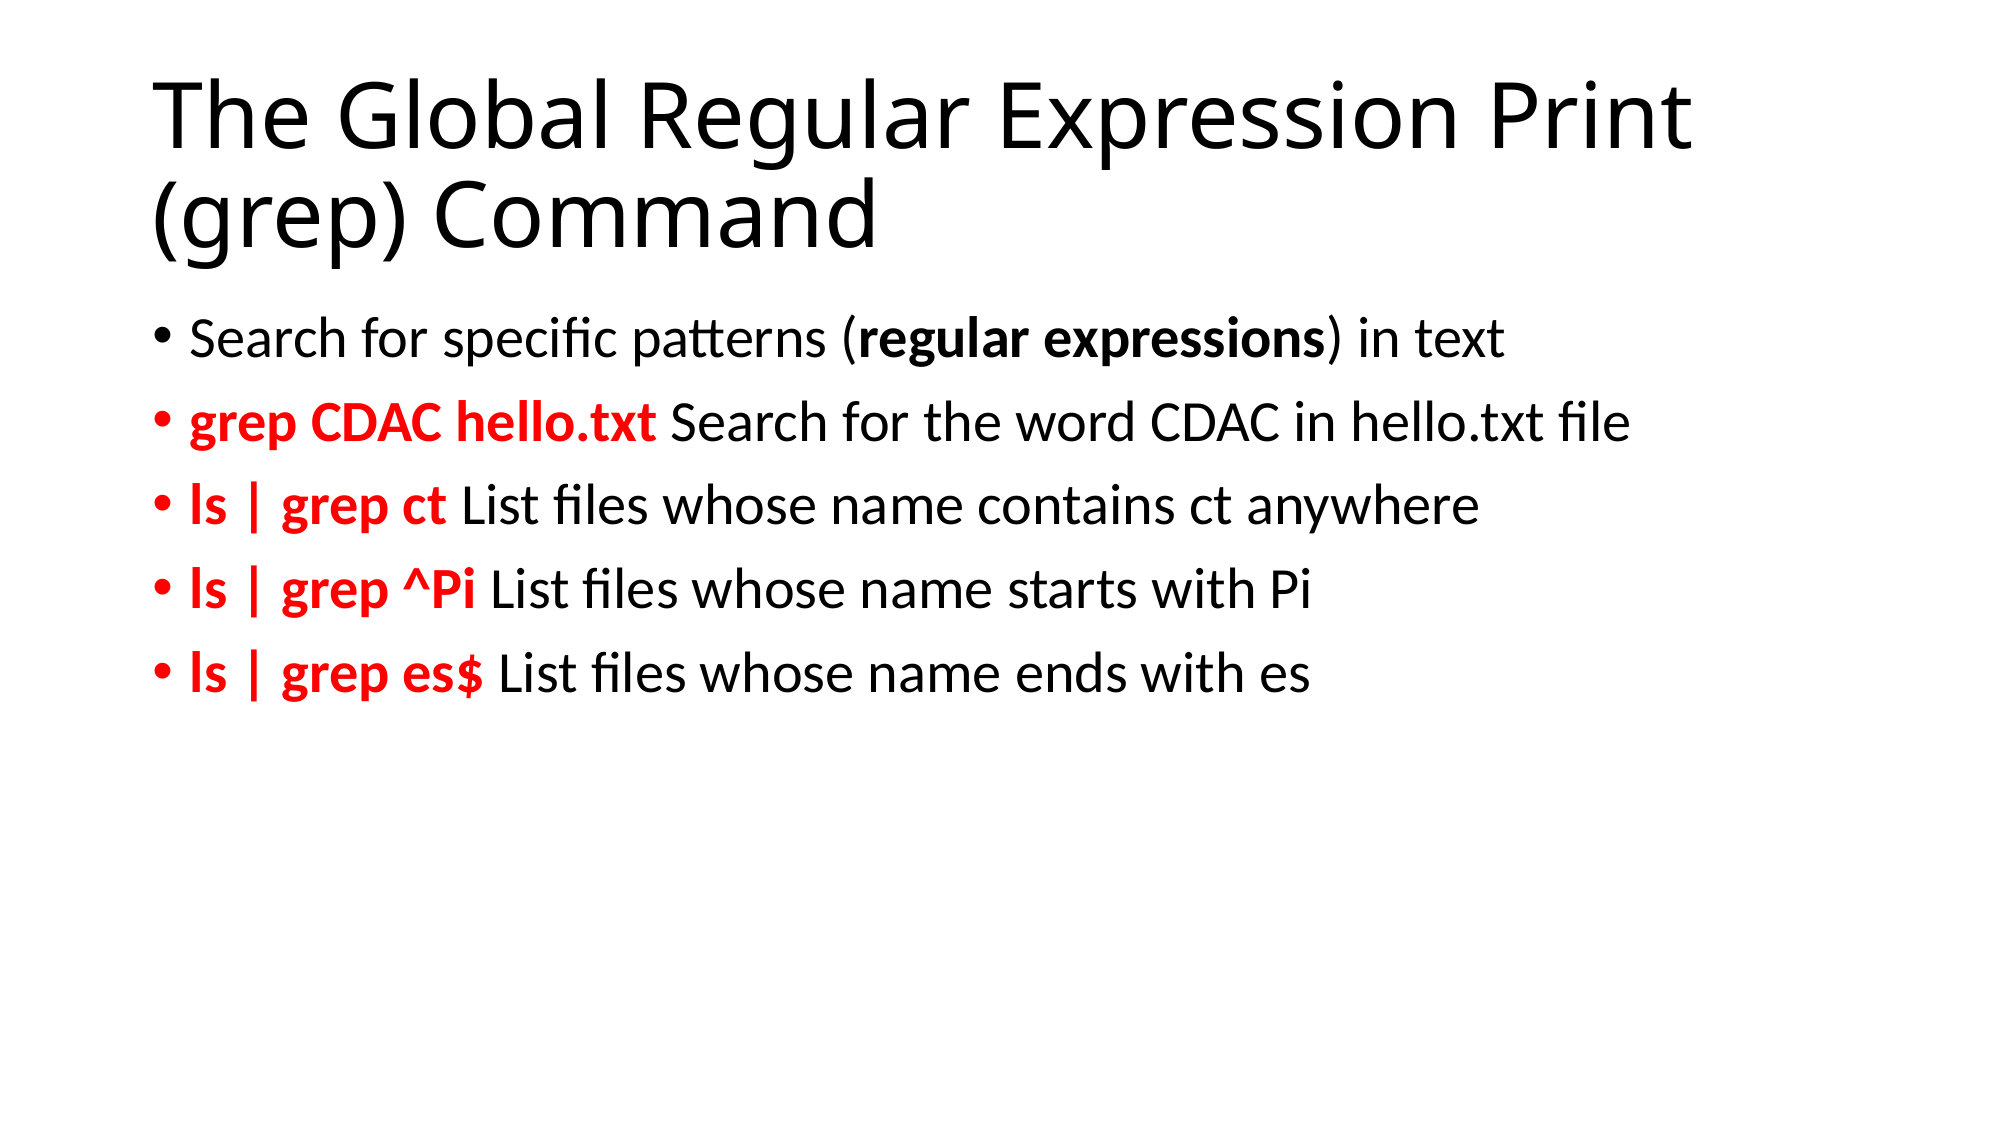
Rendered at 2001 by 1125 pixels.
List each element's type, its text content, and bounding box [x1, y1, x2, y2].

title The Global Regular Expression Print (grep) Command [137, 59, 1863, 278]
list Search for specific patterns (regular expressions) in text grep CDAC hello.txt Search for the word CDAC in hello.txt file ls | grep ct List files whose name contains ct anywhere ls | grep ^Pi List files whose name starts with Pi ls | grep es$ List files whose name ends with es [137, 299, 1863, 1014]
